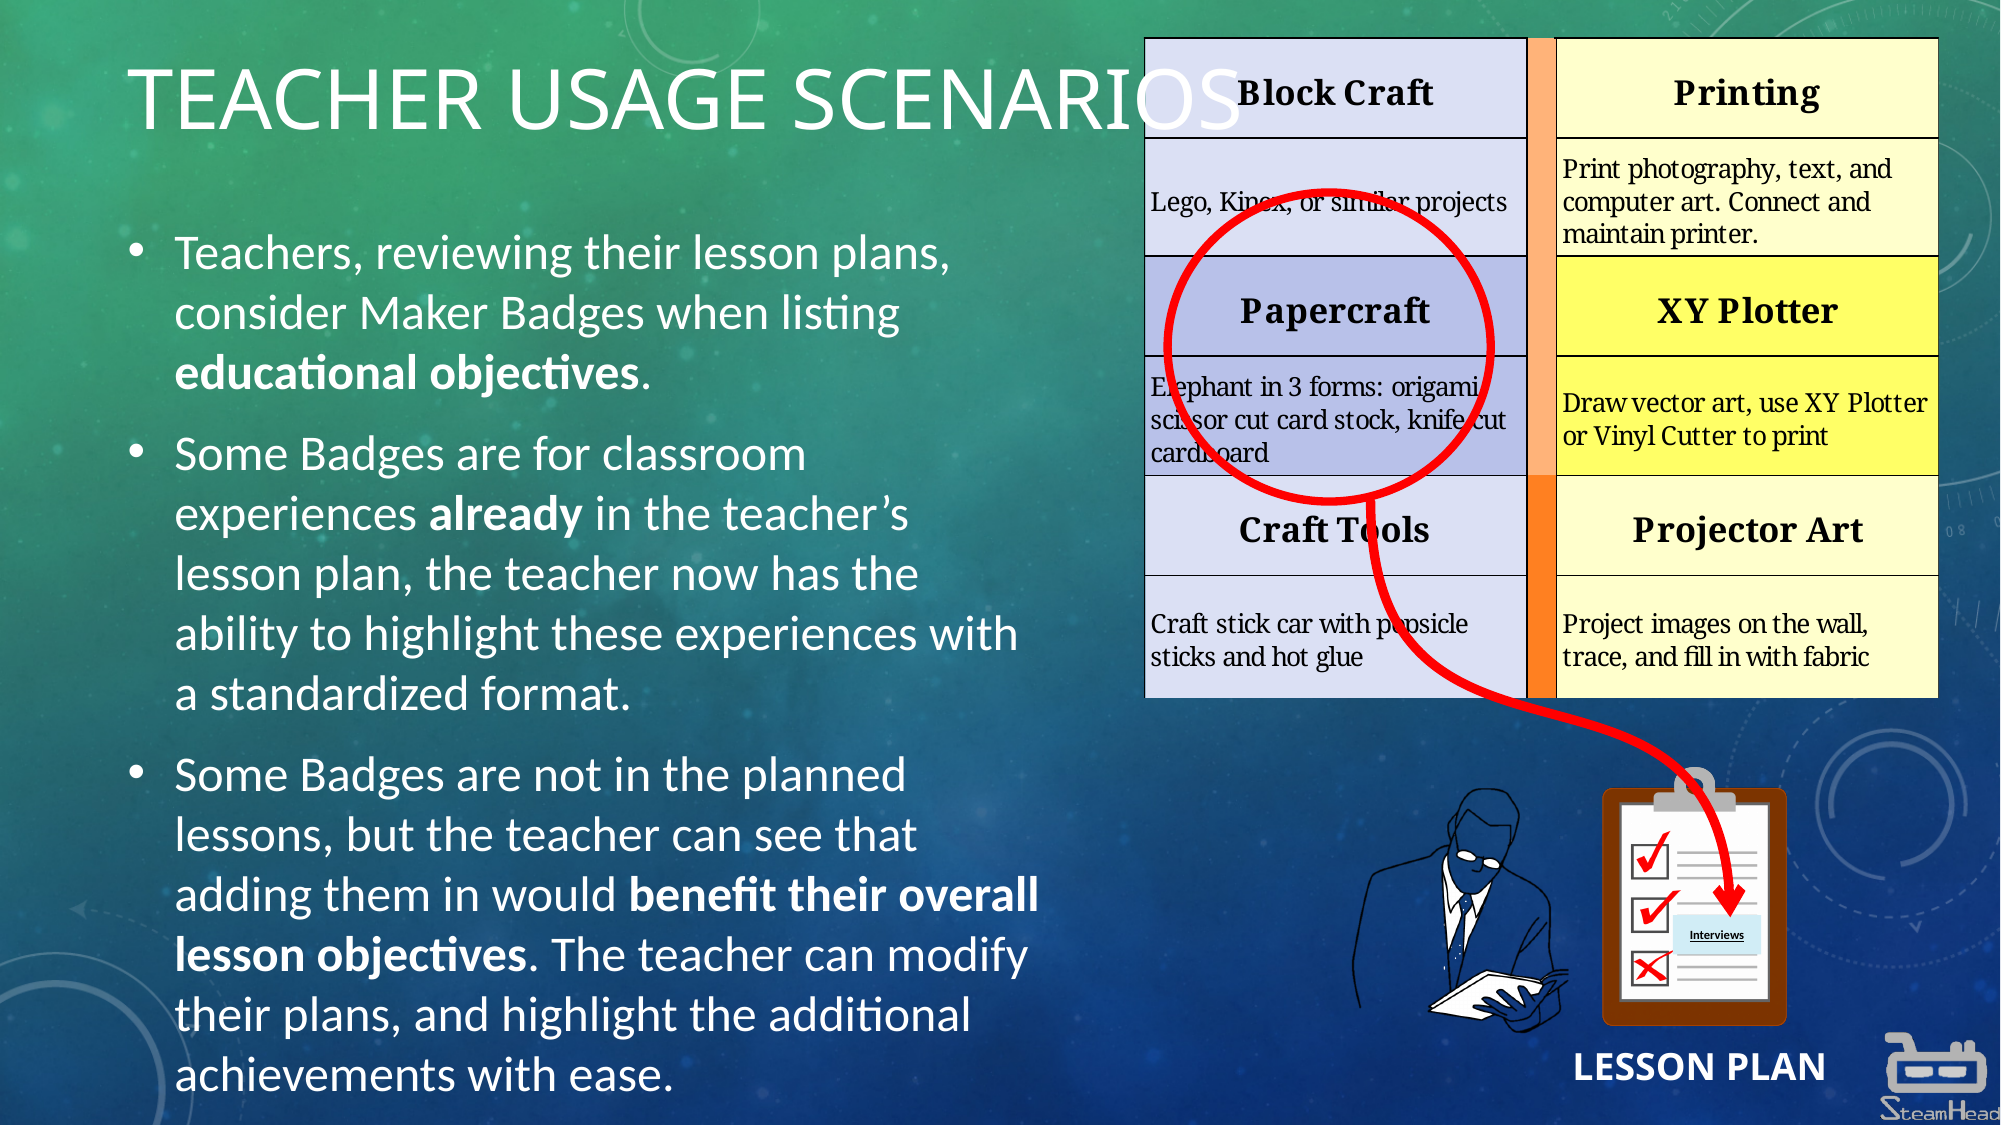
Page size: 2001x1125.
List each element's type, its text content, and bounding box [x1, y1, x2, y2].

picture [0, 0, 2001, 1125]
text_box Lesson Plan [1520, 1027, 1880, 1103]
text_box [1342, 529, 1759, 890]
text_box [1601, 767, 1787, 1026]
list Teachers, reviewing their lesson plans, consider Maker Badges when listing educational objectives. Some Badges are for classroom experiences already in the teacher’s lesson plan, the teacher now has the ability to highlight these experiences with a standardized format. Some Badges are not in the planned lessons, but the teacher can see that adding them in would benefit their overall lesson objectives. The teacher can modify their plans, and highlight the additional achievements with ease. [112, 211, 1057, 1125]
title Teacher Usage Scenarios [112, 0, 1775, 194]
